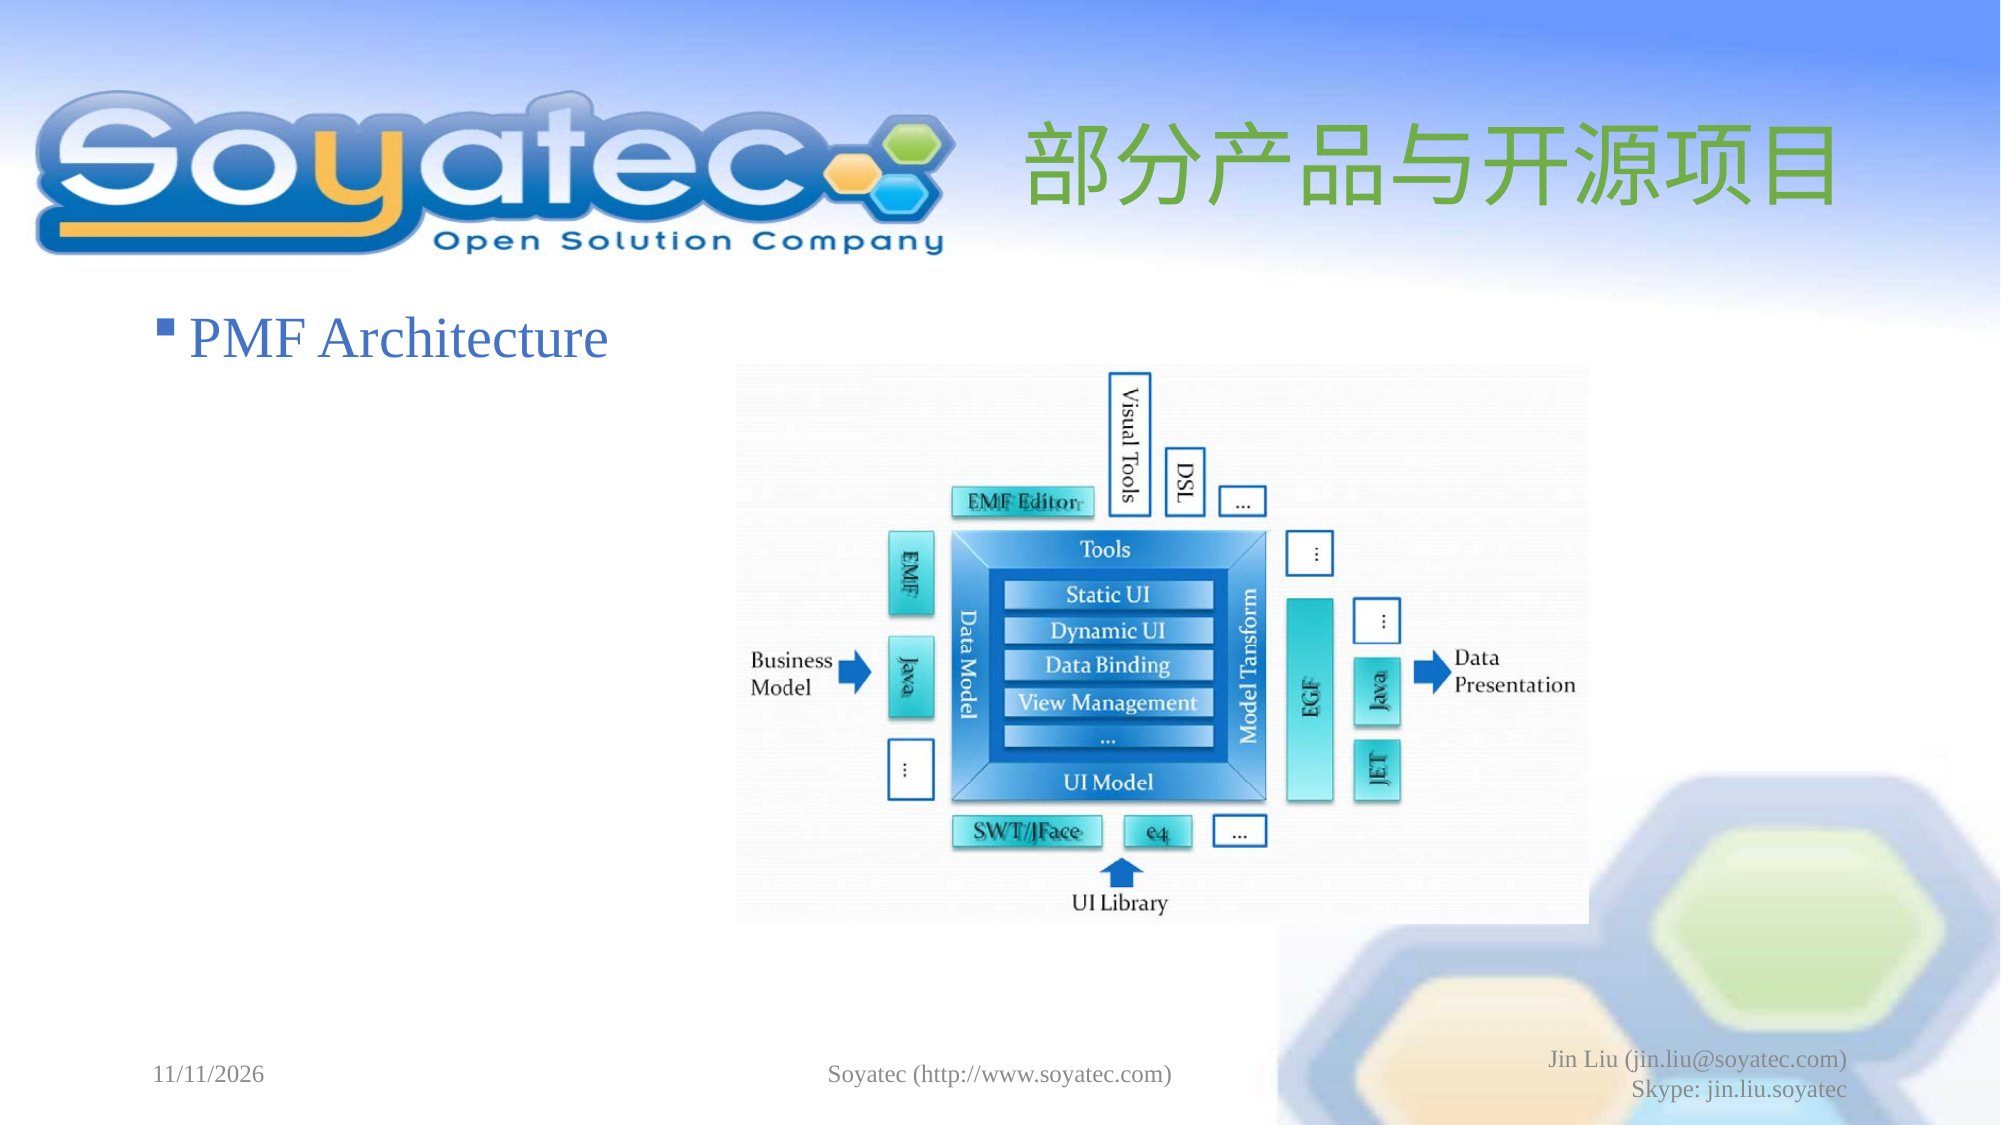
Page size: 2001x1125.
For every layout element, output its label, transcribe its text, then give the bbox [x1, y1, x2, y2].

footer Soyatec (http://www.soyatec.com) [662, 1042, 1338, 1103]
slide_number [137, 1042, 588, 1103]
picture [0, 0, 2001, 1125]
slide_number Jin Liu (jin.liu@soyatec.com) Skype: jin.liu.soyatec [1412, 1042, 1863, 1103]
title 部分产品与开源项目 [968, 59, 1863, 278]
list PMF Architecture [137, 299, 1863, 1014]
